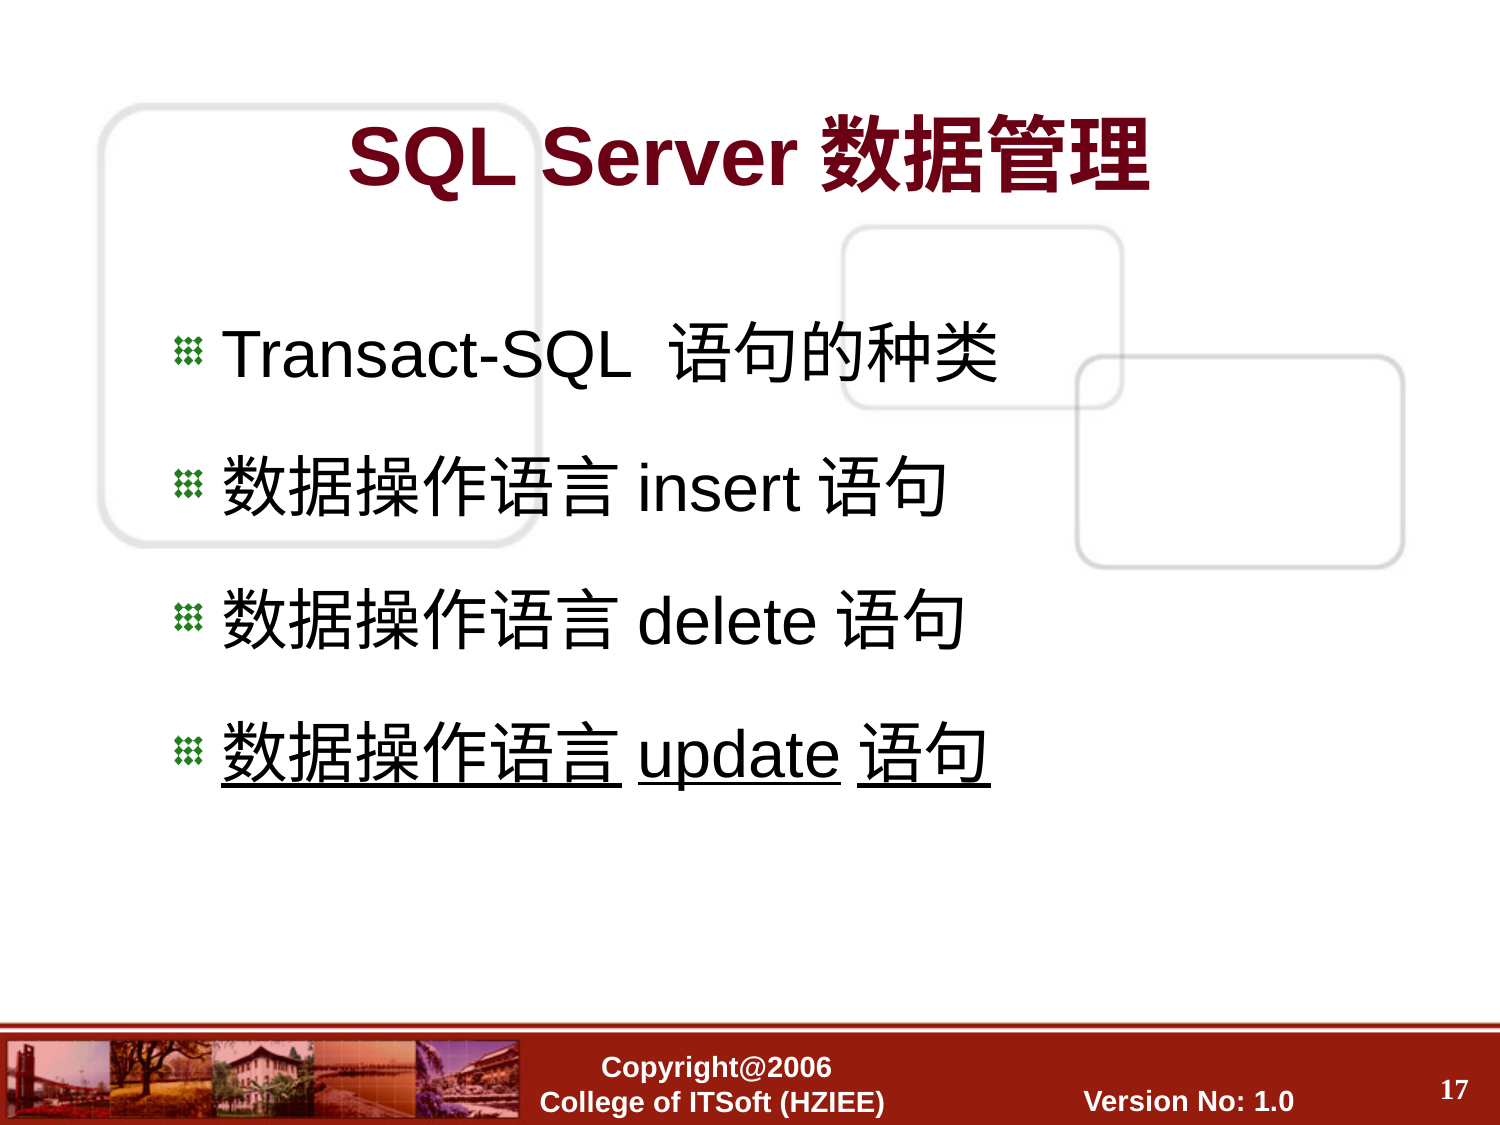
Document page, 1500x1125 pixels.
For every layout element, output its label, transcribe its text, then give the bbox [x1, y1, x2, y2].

list Transact-SQL 语句的种类 数据操作语言insert语句 数据操作语言delete语句 数据操作语言update语句 [150, 287, 1438, 813]
picture [0, 0, 1500, 1125]
title SQL Server数据管理 [75, 99, 1425, 204]
